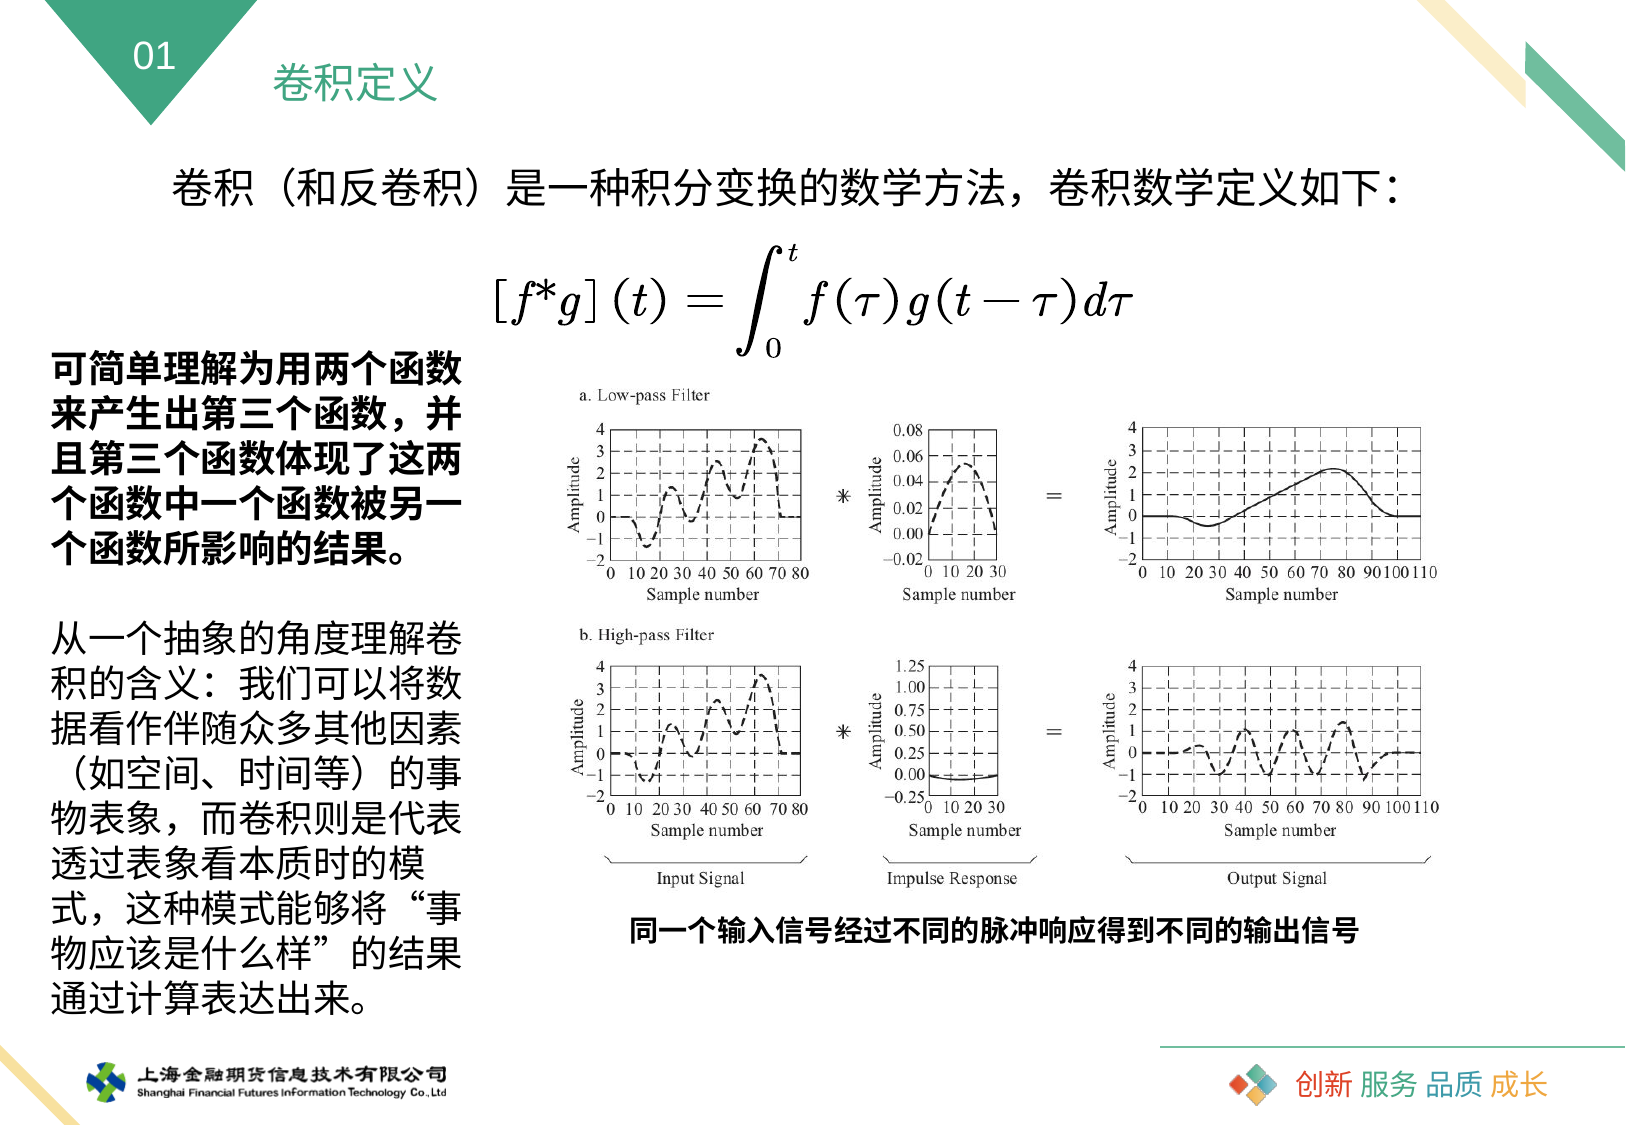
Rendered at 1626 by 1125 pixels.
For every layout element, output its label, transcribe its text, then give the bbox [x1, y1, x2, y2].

text_box 卷积（和反卷积）是一种积分变换的数学方法，卷积数学定义如下： [156, 154, 1510, 220]
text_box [484, 231, 1141, 376]
picture [552, 374, 1457, 895]
picture [80, 1054, 454, 1108]
text_box 同一个输入信号经过不同的脉冲响应得到不同的输出信号 [614, 905, 1395, 955]
picture [1229, 1064, 1280, 1106]
text_box 01 [117, 22, 198, 86]
text_box 可简单理解为用两个函数来产生出第三个函数，并且第三个函数体现了这两个函数中一个函数被另一个函数所影响的结果。 从一个抽象的角度理解卷积的含义：我们可以将数据看作伴随众多其他因素（如空间、时间等）的事物表象，而卷积则是代表透过表象看本质时的模式，这种模式能够将“事物应该是什么样”的结果通过计算表达出来。 [35, 338, 485, 1028]
text_box 卷积定义 [257, 49, 1085, 115]
